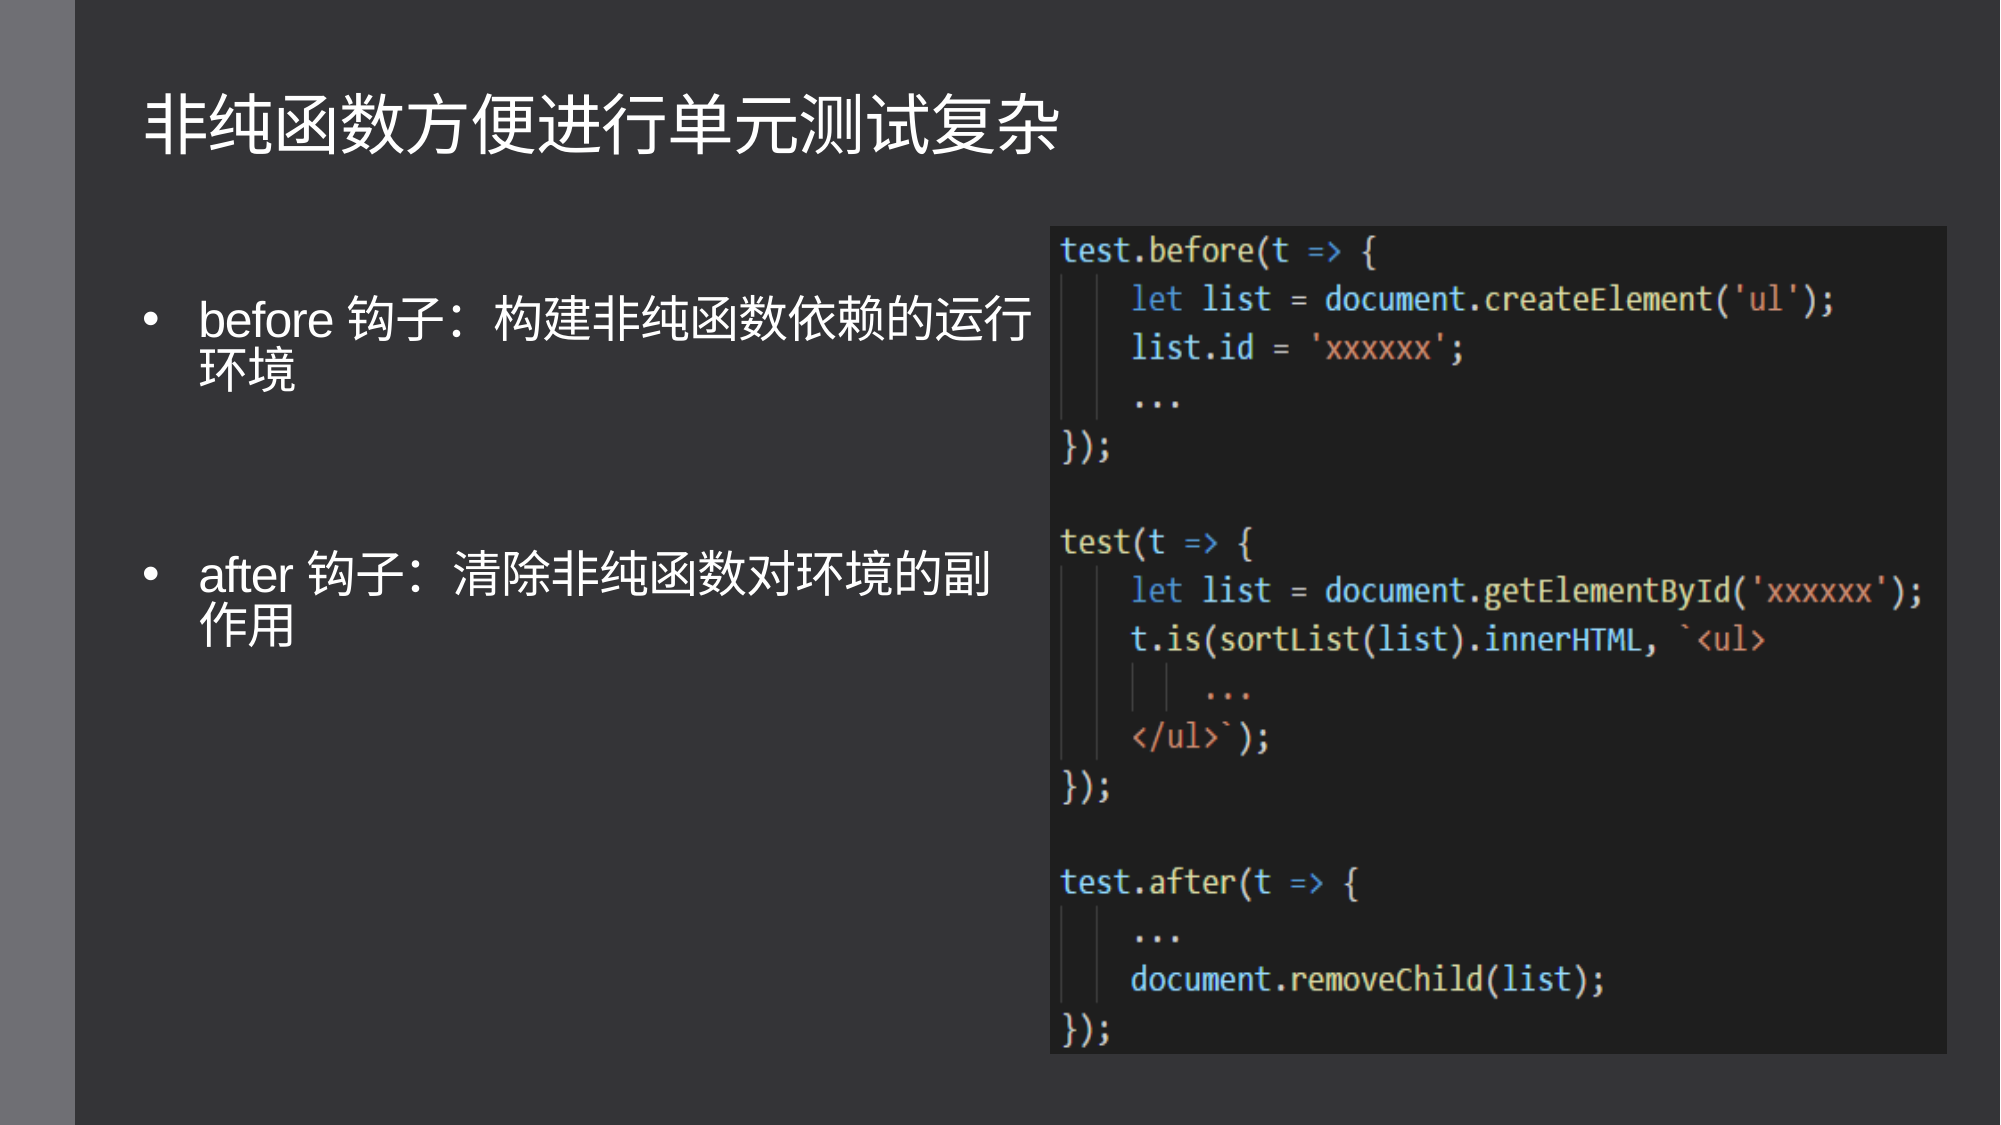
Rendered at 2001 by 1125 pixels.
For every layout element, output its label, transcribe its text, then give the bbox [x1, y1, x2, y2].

picture [1049, 225, 1947, 1055]
text_box before钩子：构建非纯函数依赖的运行环境 after钩子：清除非纯函数对环境的副作用 [127, 226, 1043, 662]
title 非纯函数方便进行单元测试复杂 [127, 54, 1779, 171]
